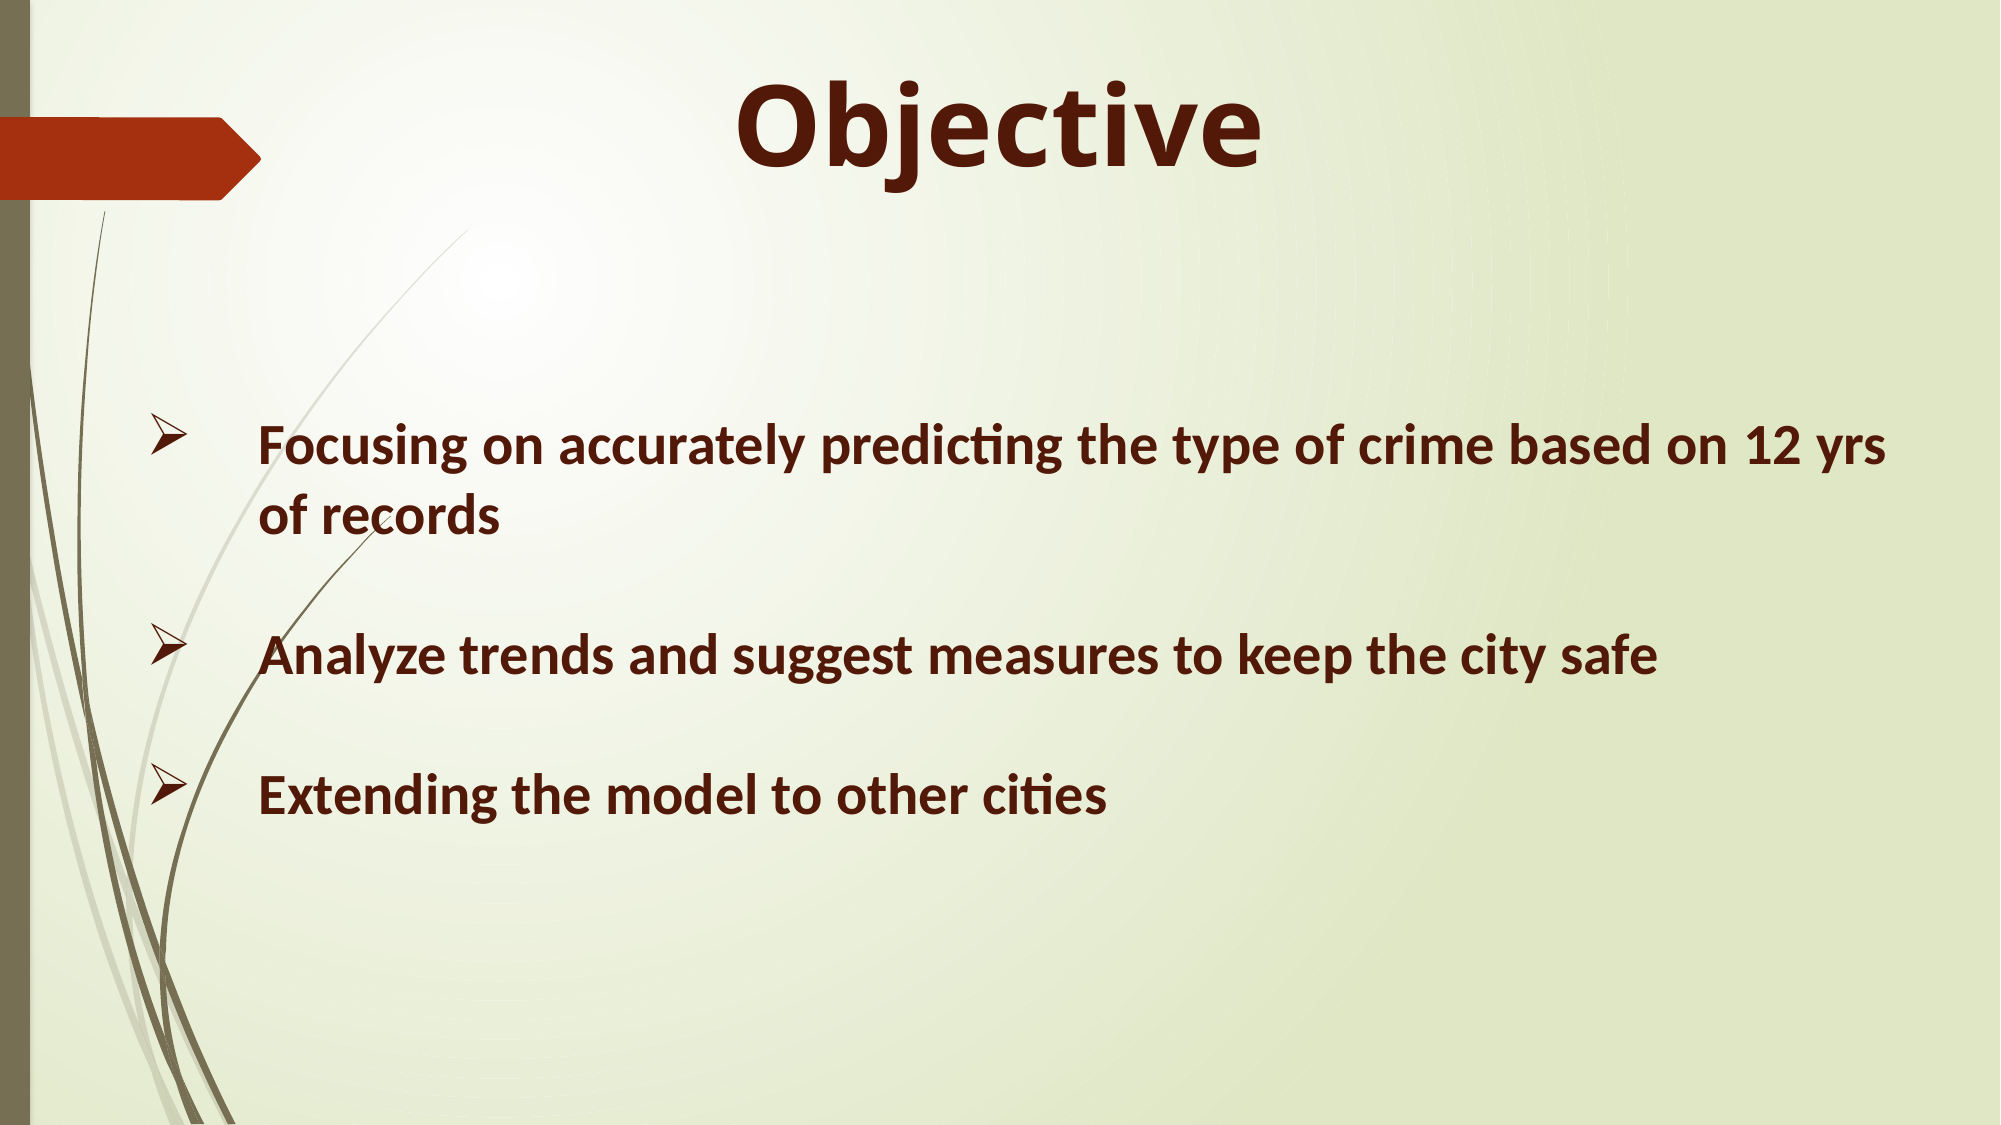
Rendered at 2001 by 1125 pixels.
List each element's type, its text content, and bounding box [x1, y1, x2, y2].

text_box Objective [284, 45, 1713, 196]
text_box Focusing on accurately predicting the type of crime based on 12 yrs of records Analyze trends and suggest measures to keep the city safe Extending the model to other cities [93, 399, 1903, 834]
